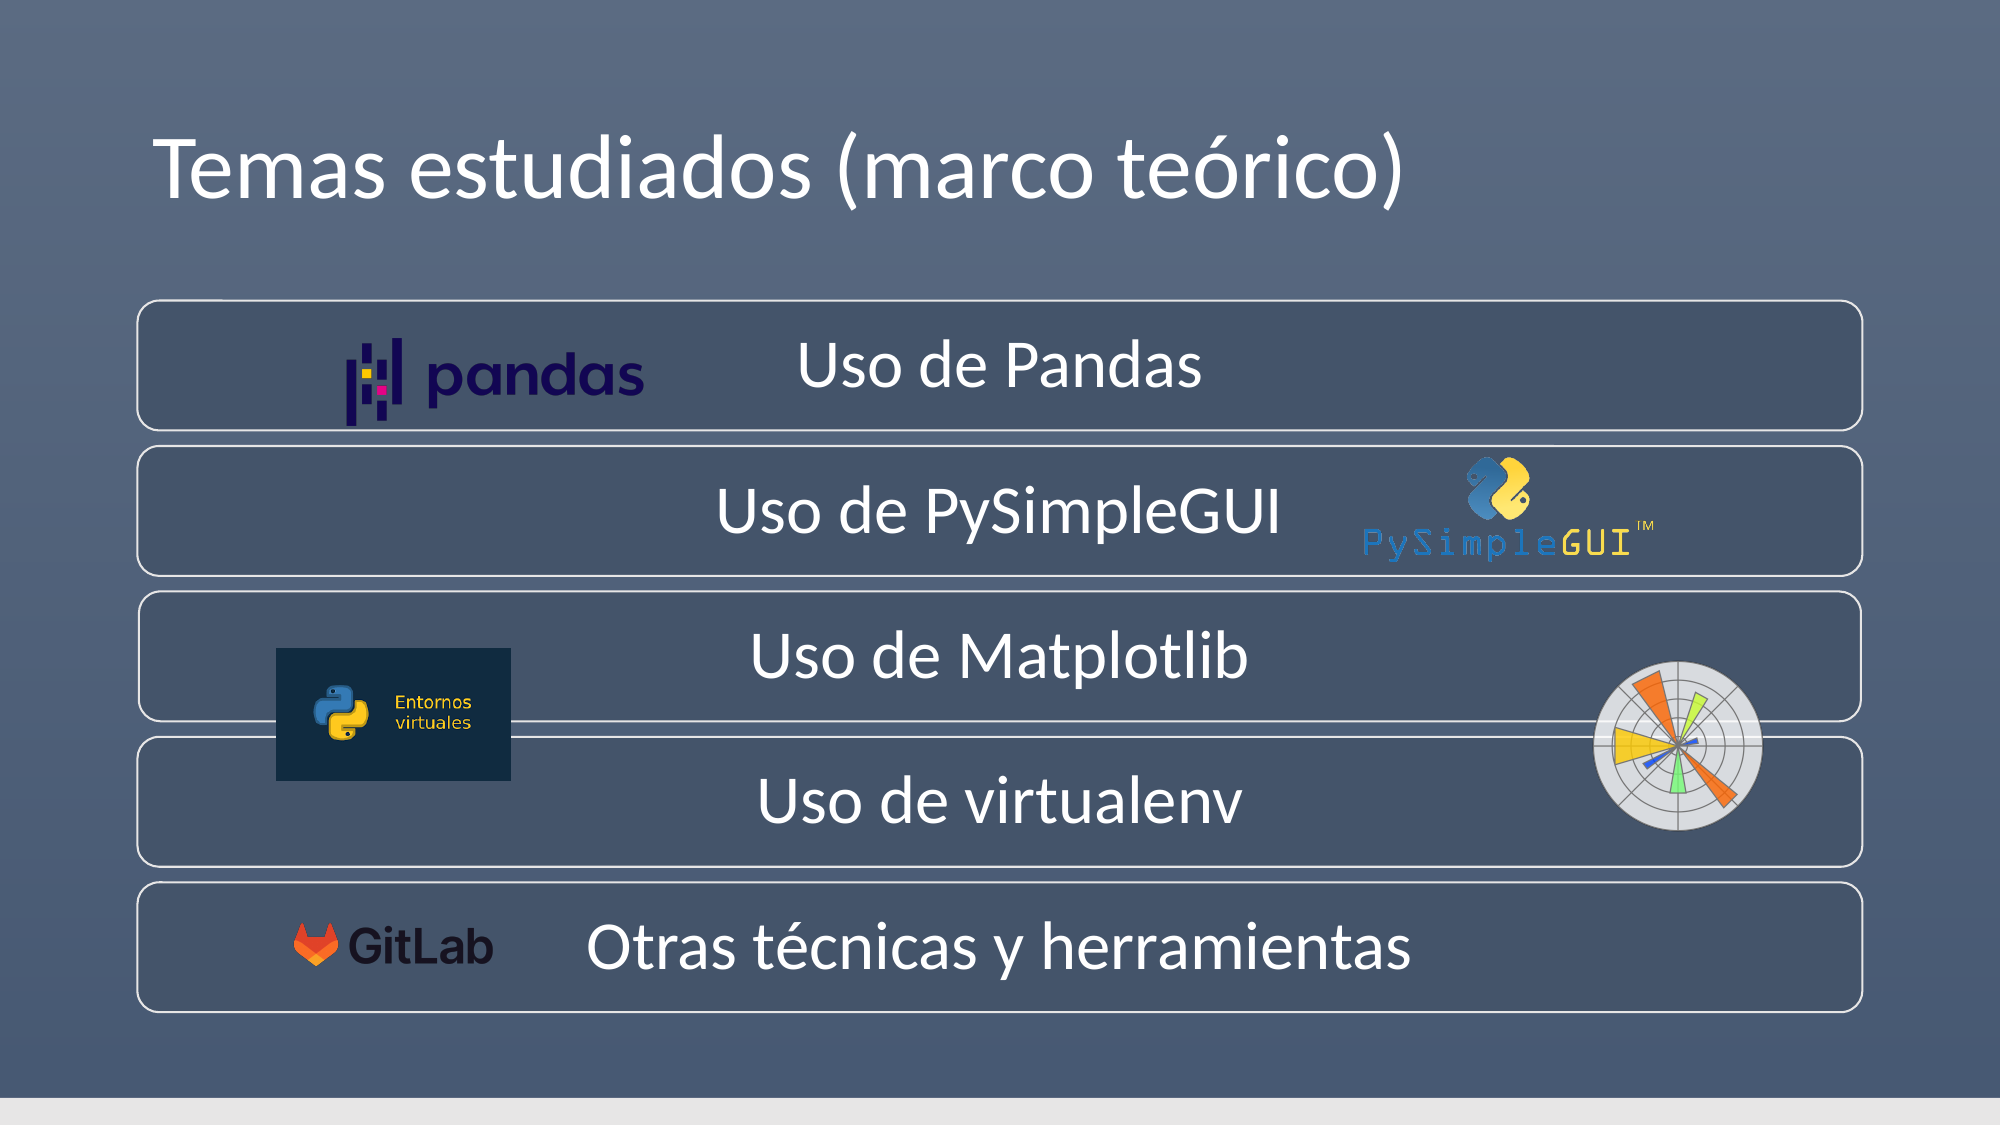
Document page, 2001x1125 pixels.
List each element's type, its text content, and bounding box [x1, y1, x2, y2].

text_box [0, 1097, 2000, 1125]
picture [1591, 659, 1764, 832]
picture [332, 316, 658, 449]
picture [251, 889, 536, 1000]
title Temas estudiados (marco teórico) [137, 59, 1863, 278]
picture [1353, 438, 1662, 571]
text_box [137, 300, 1863, 1013]
picture [275, 648, 511, 781]
